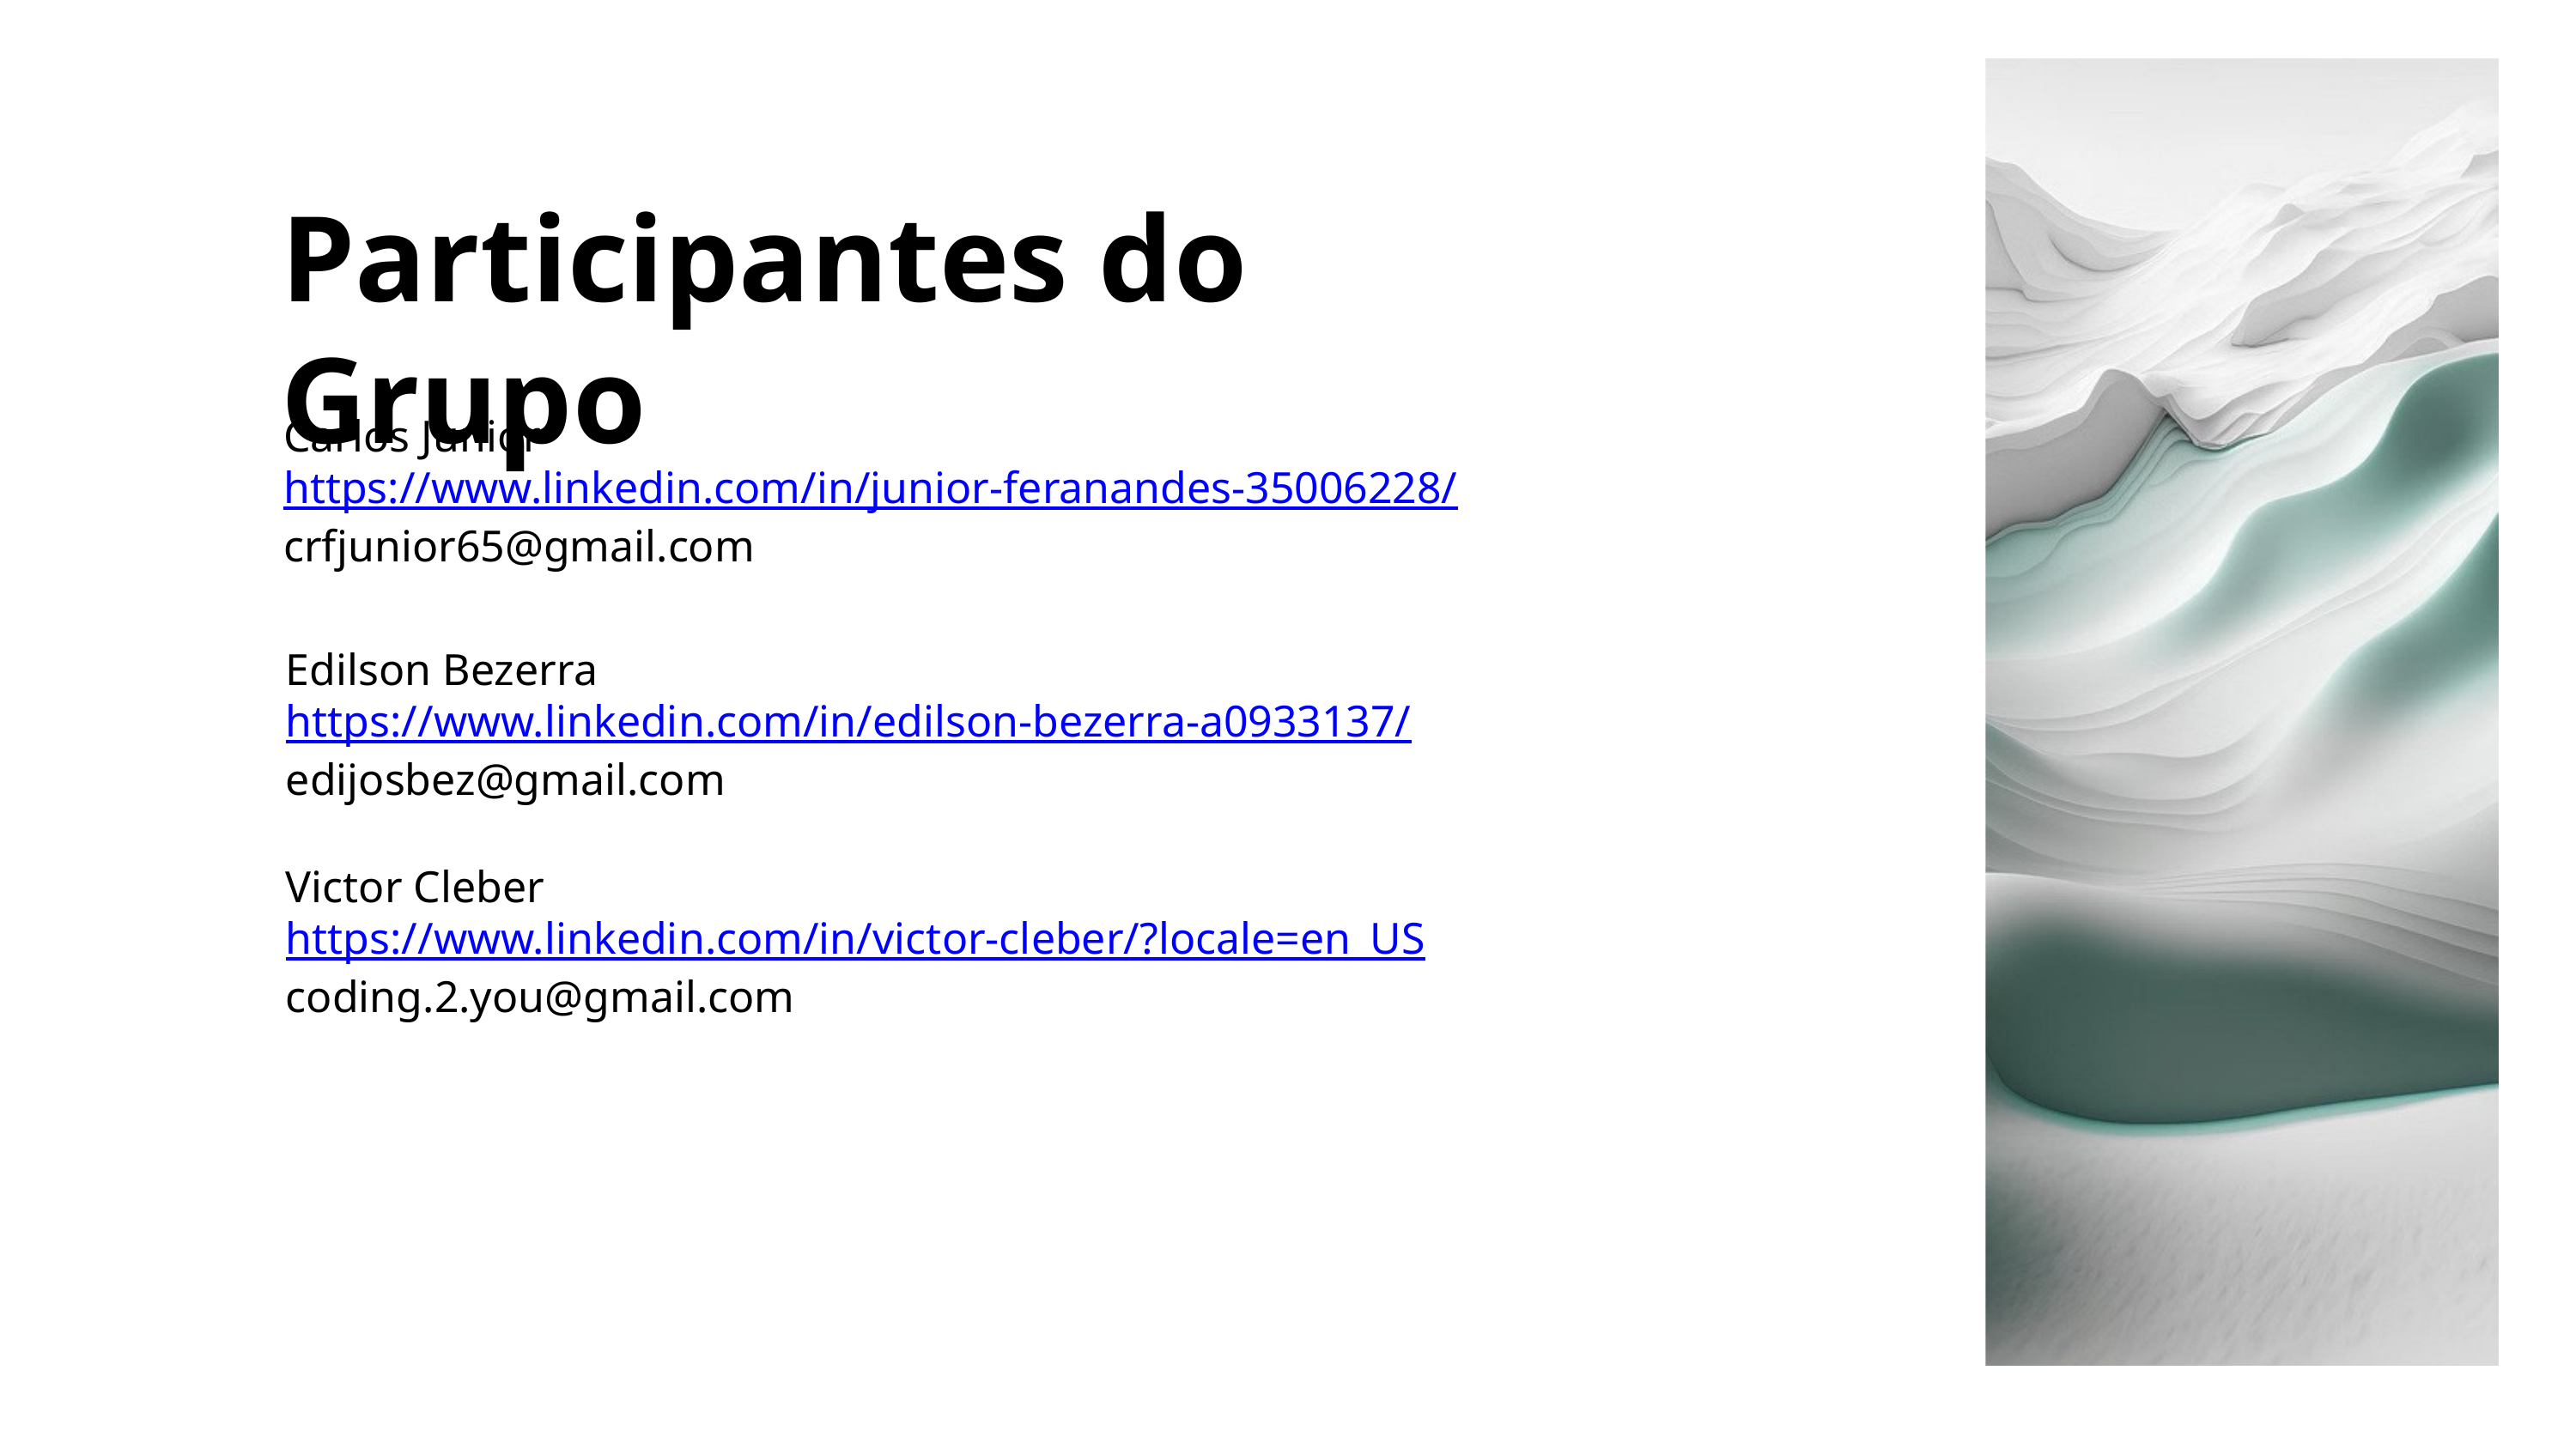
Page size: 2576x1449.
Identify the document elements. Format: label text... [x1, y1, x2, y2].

text_box Edilson Bezerra https://www.linkedin.com/in/edilson-bezerra-a0933137/ edijosbez@gmail.com [273, 635, 1562, 810]
text_box Victor Cleber https://www.linkedin.com/in/victor-cleber/?locale=en_US coding.2.you@gmail.com [273, 852, 1562, 1079]
text_box [1985, 58, 2499, 1367]
text_box Carlos Junior https://www.linkedin.com/in/junior-feranandes-35006228/ crfjunior65@gmail.com [270, 402, 1645, 577]
text_box Participantes do Grupo [268, 177, 1643, 474]
